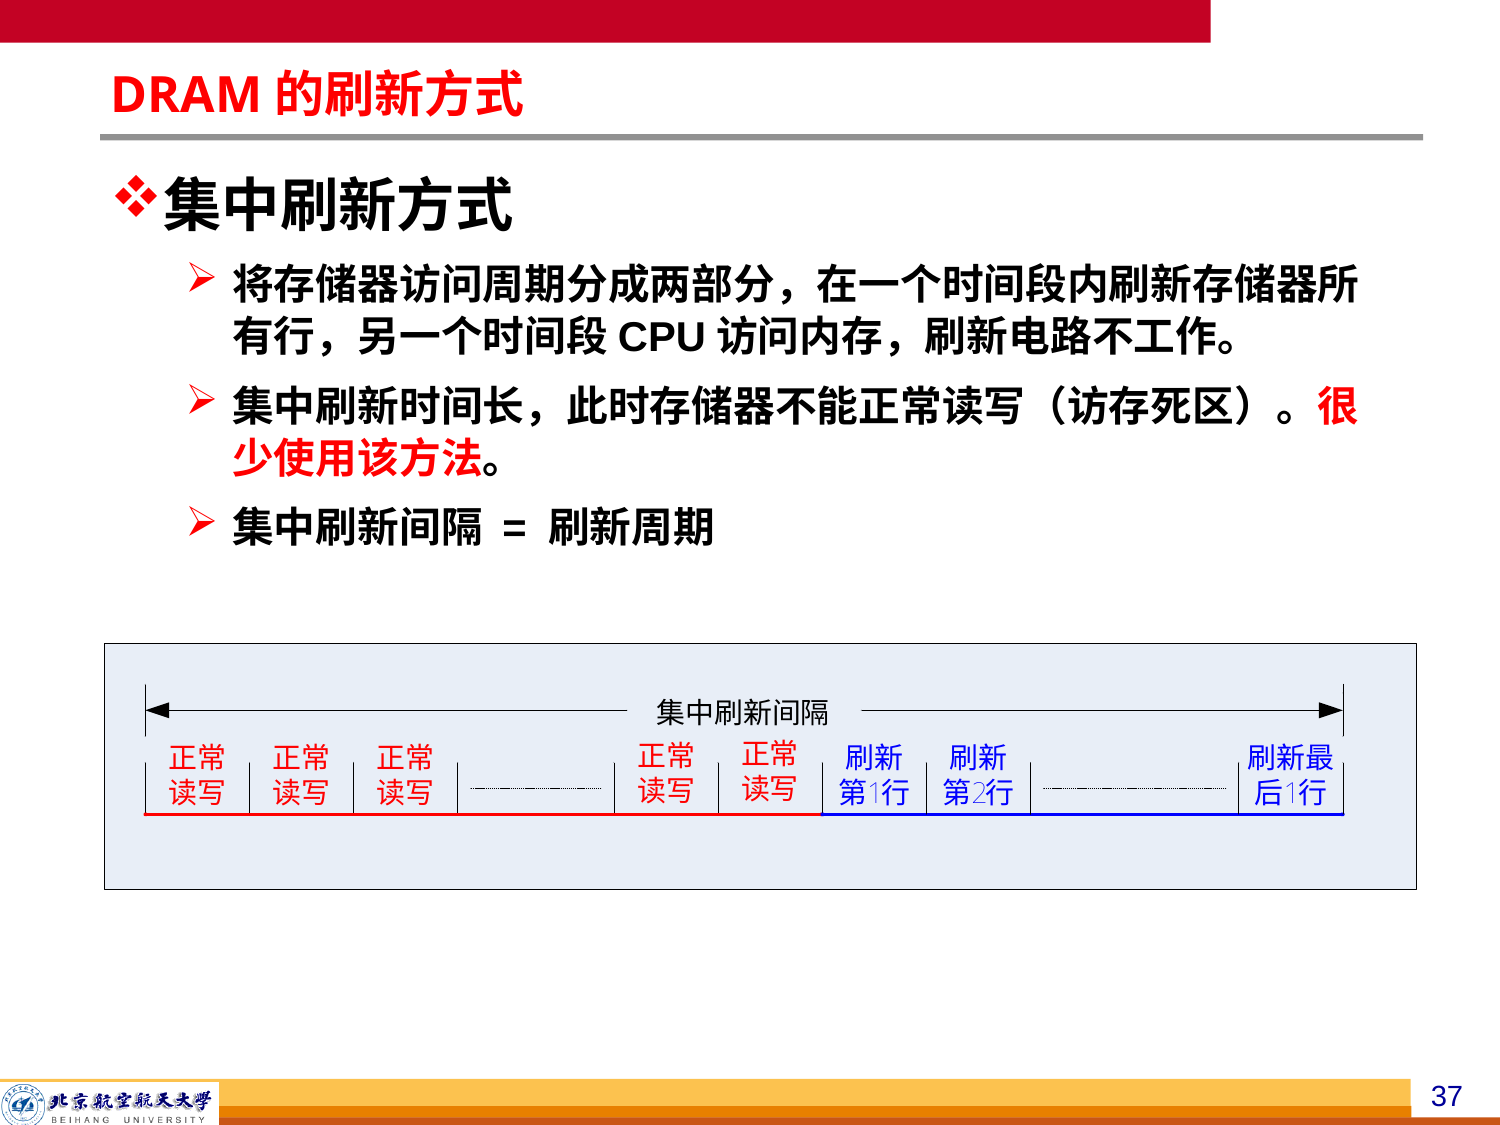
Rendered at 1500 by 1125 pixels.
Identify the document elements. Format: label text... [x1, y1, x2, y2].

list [100, 639, 1421, 894]
title DRAM的刷新方式 [99, 65, 964, 264]
text_box 集中刷新方式 将存储器访问周期分成两部分，在一个时间段内刷新存储器所有行，另一个时间段CPU访问内存，刷新电路不工作。 集中刷新时间长，此时存储器不能正常读写（访存死区）。很少使用该方法。 集中刷新间隔 = 刷新周期 [100, 160, 1388, 556]
picture [0, 1082, 219, 1125]
